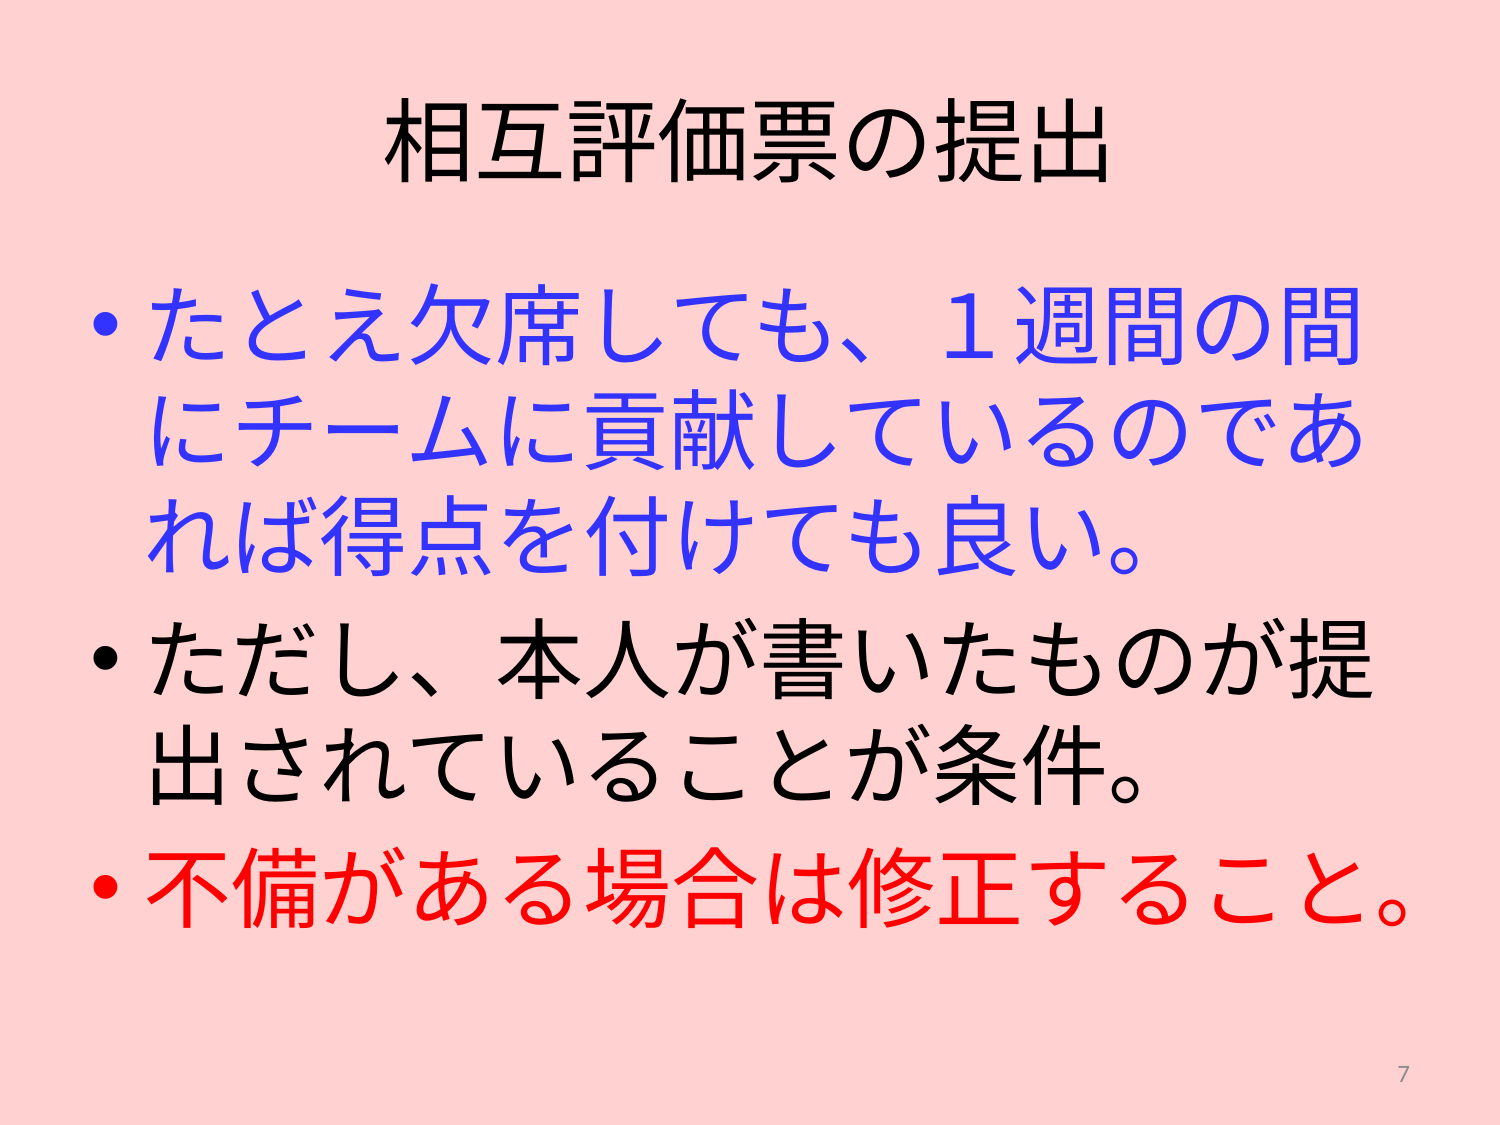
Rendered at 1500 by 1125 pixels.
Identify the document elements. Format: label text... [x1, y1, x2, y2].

title 相互評価票の提出 [75, 45, 1425, 233]
slide_number 7 [1074, 1042, 1425, 1103]
list たとえ欠席しても、１週間の間にチームに貢献しているのであれば得点を付けても良い。 ただし、本人が書いたものが提出されていることが条件。 不備がある場合は修正すること。 [75, 262, 1425, 1025]
